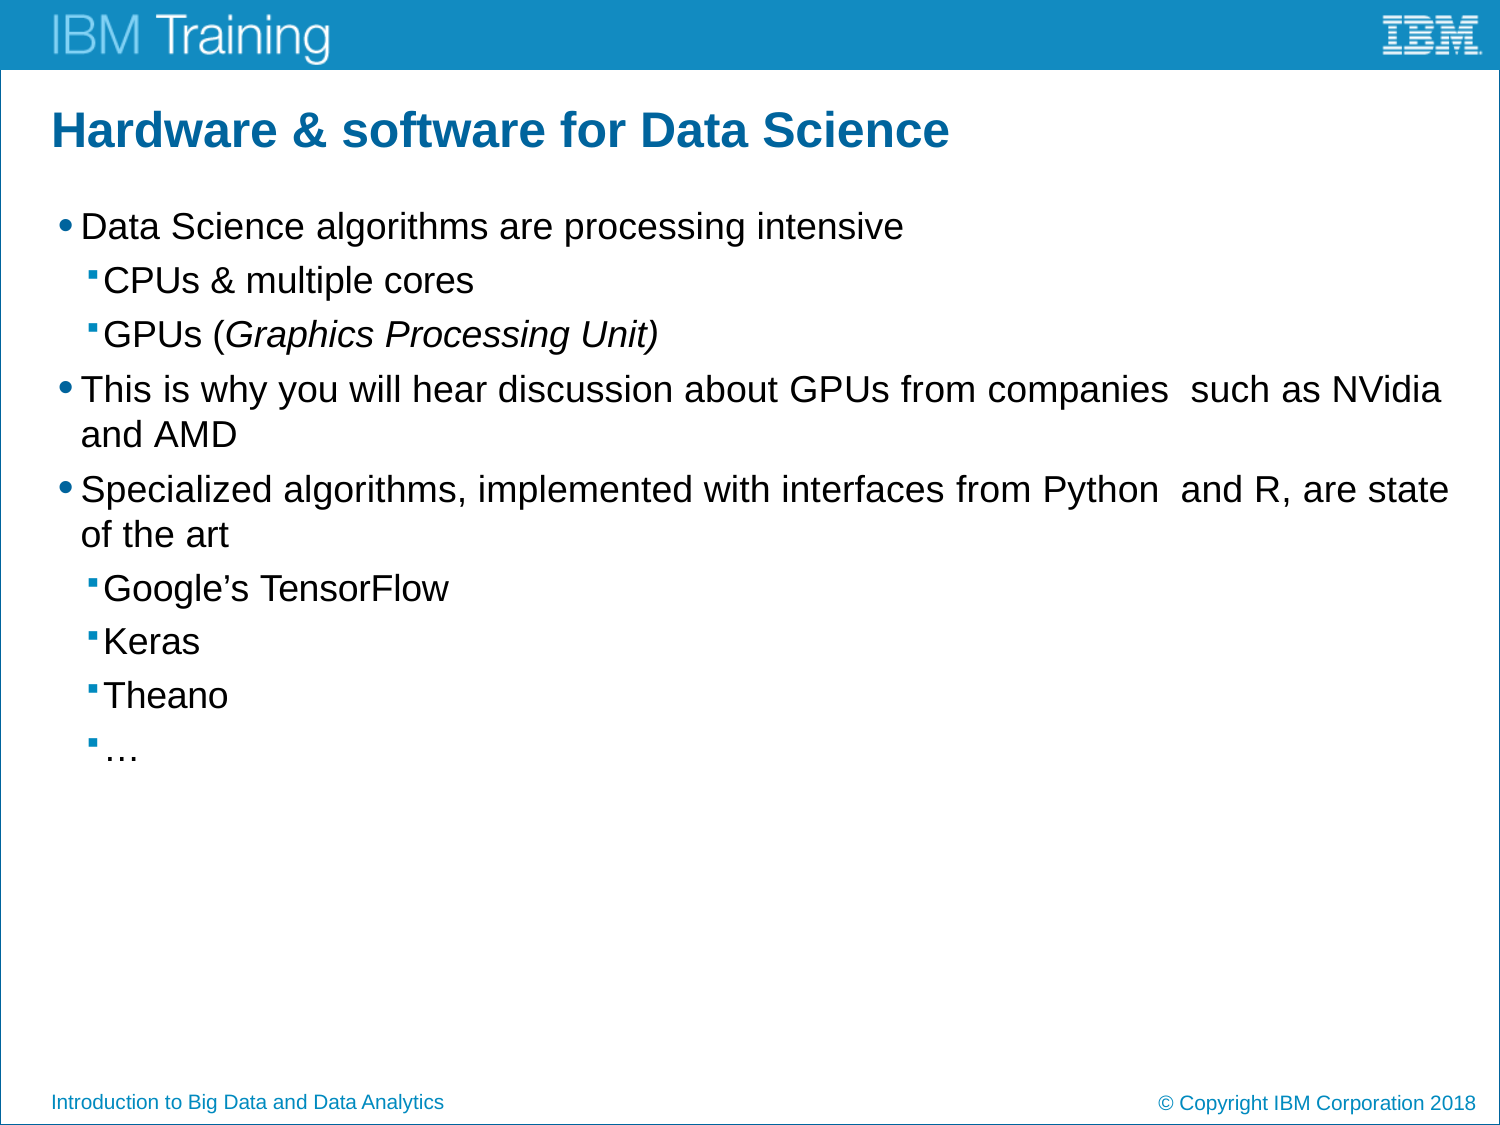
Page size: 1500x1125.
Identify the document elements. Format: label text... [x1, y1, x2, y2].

picture [0, 0, 1500, 70]
picture [1158, 1095, 1166, 1109]
picture [1167, 1096, 1173, 1109]
list Data Science algorithms are processing intensive CPUs & multiple cores GPUs (Graphics Processing Unit) This is why you will hear discussion about GPUs from companies such as NVidia and AMD Specialized algorithms, implemented with interfaces from Python and R, are state of the art Google’s TensorFlow Keras Theano … [38, 195, 1484, 1074]
title Hardware & software for Data Science [36, 75, 1485, 180]
